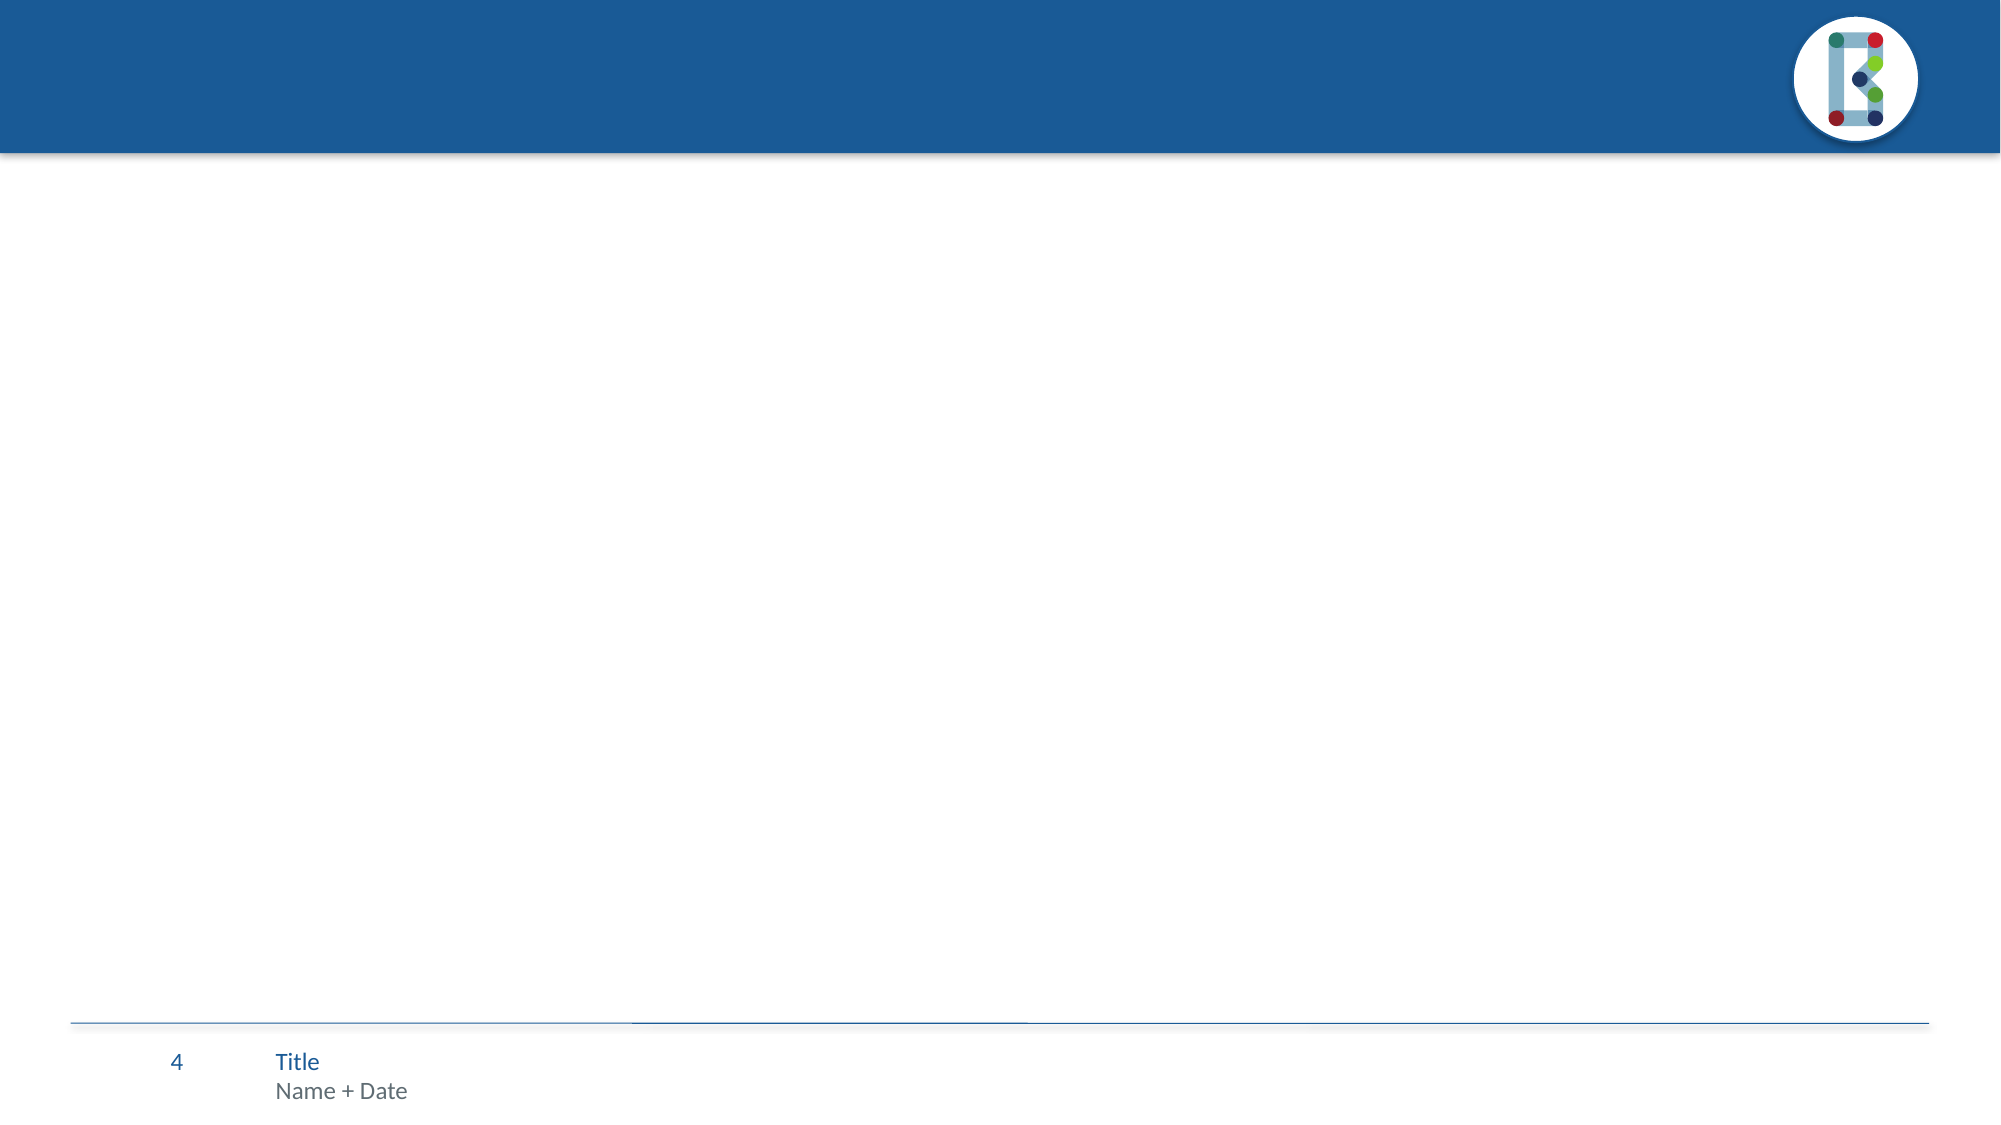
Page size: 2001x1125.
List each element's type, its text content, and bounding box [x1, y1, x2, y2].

footer Title [275, 1045, 1610, 1075]
slide_number 4 [33, 1045, 184, 1075]
slide_number Name + Date [275, 1074, 1609, 1105]
